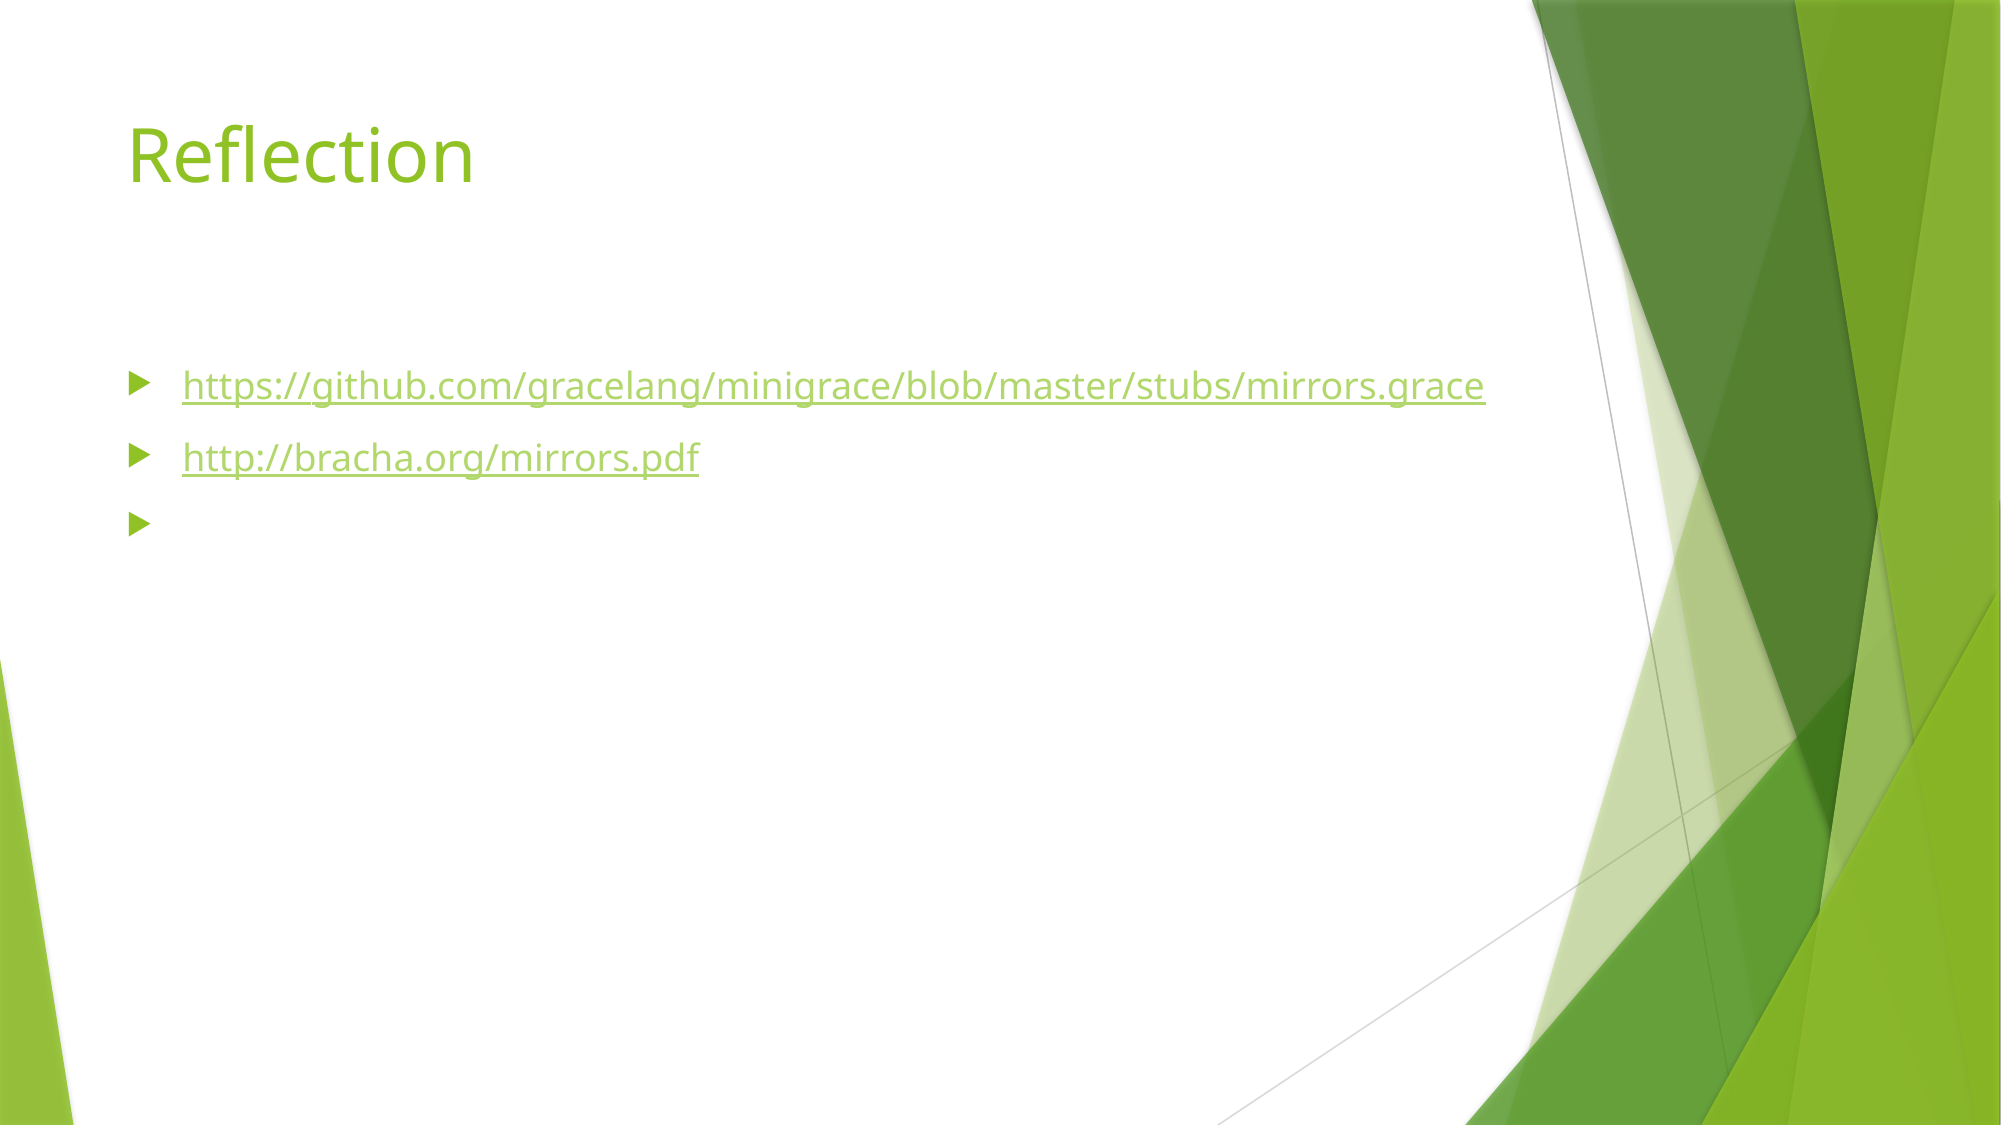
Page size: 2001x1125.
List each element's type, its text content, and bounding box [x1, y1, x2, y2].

list https://github.com/gracelang/minigrace/blob/master/stubs/mirrors.grace http://bracha.org/mirrors.pdf [111, 354, 1522, 992]
title Reflection [111, 99, 1522, 317]
